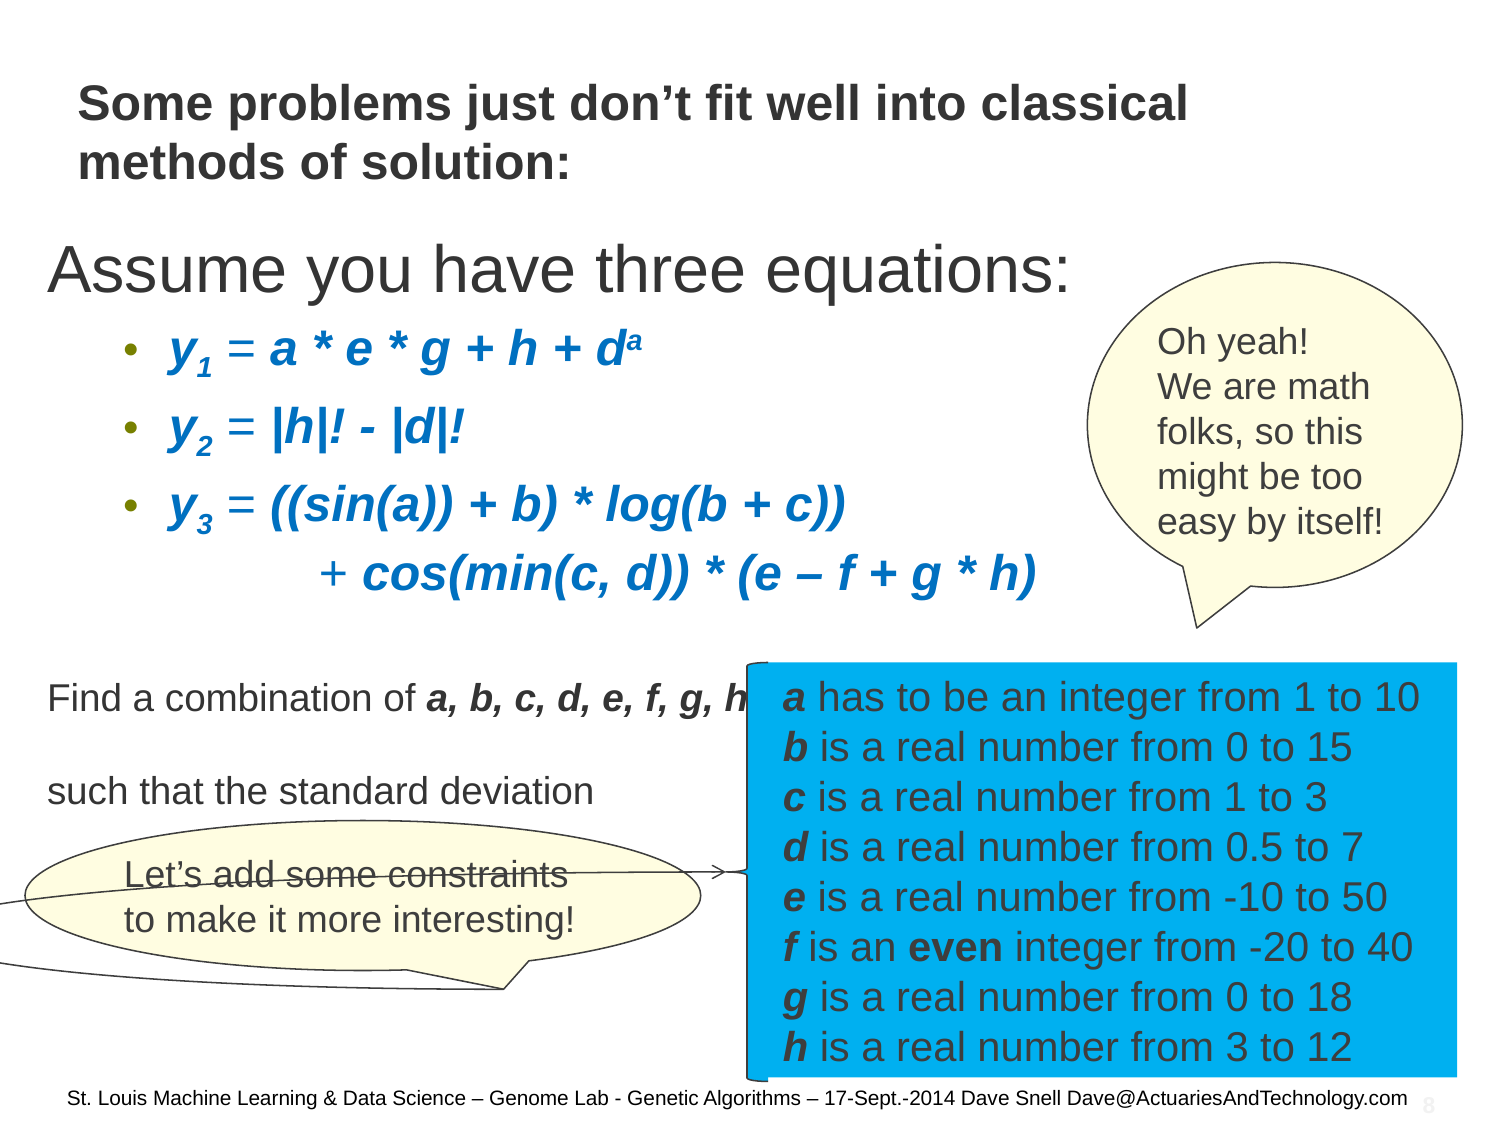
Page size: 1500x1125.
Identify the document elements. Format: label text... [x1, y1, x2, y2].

text_box Oh yeah! We are math folks, so this might be too easy by itself! [1087, 262, 1463, 629]
list Assume you have three equations: y1 = a * e * g + h + da y2 = |h|! - |d|! y3 = ((sin(a)) + b) * log(b + c)) + cos(min(c, d)) * (e – f + g * h) Find a combination of a, b, c, d, e, f, g, h such that the standard deviation of y1, y2, and y3 is minimized. [32, 217, 1395, 768]
text_box a has to be an integer from 1 to 10 b is a real number from 0 to 15 c is a real number from 1 to 3 d is a real number from 0.5 to 7 e is a real number from -10 to 50 f is an even integer from -20 to 40 g is a real number from 0 to 18 h is a real number from 3 to 12 [769, 662, 1458, 1078]
text_box [726, 662, 769, 1082]
text_box Let’s add some constraints to make it more interesting! [24, 820, 550, 899]
title Some problems just don’t fit well into classical methods of solution: [62, 62, 1225, 188]
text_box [555, 819, 674, 1042]
text_box Let’s add some constraints to make it more interesting! [26, 874, 550, 989]
text_box Let’s add some constraints to make it more interesting! [677, 873, 701, 924]
